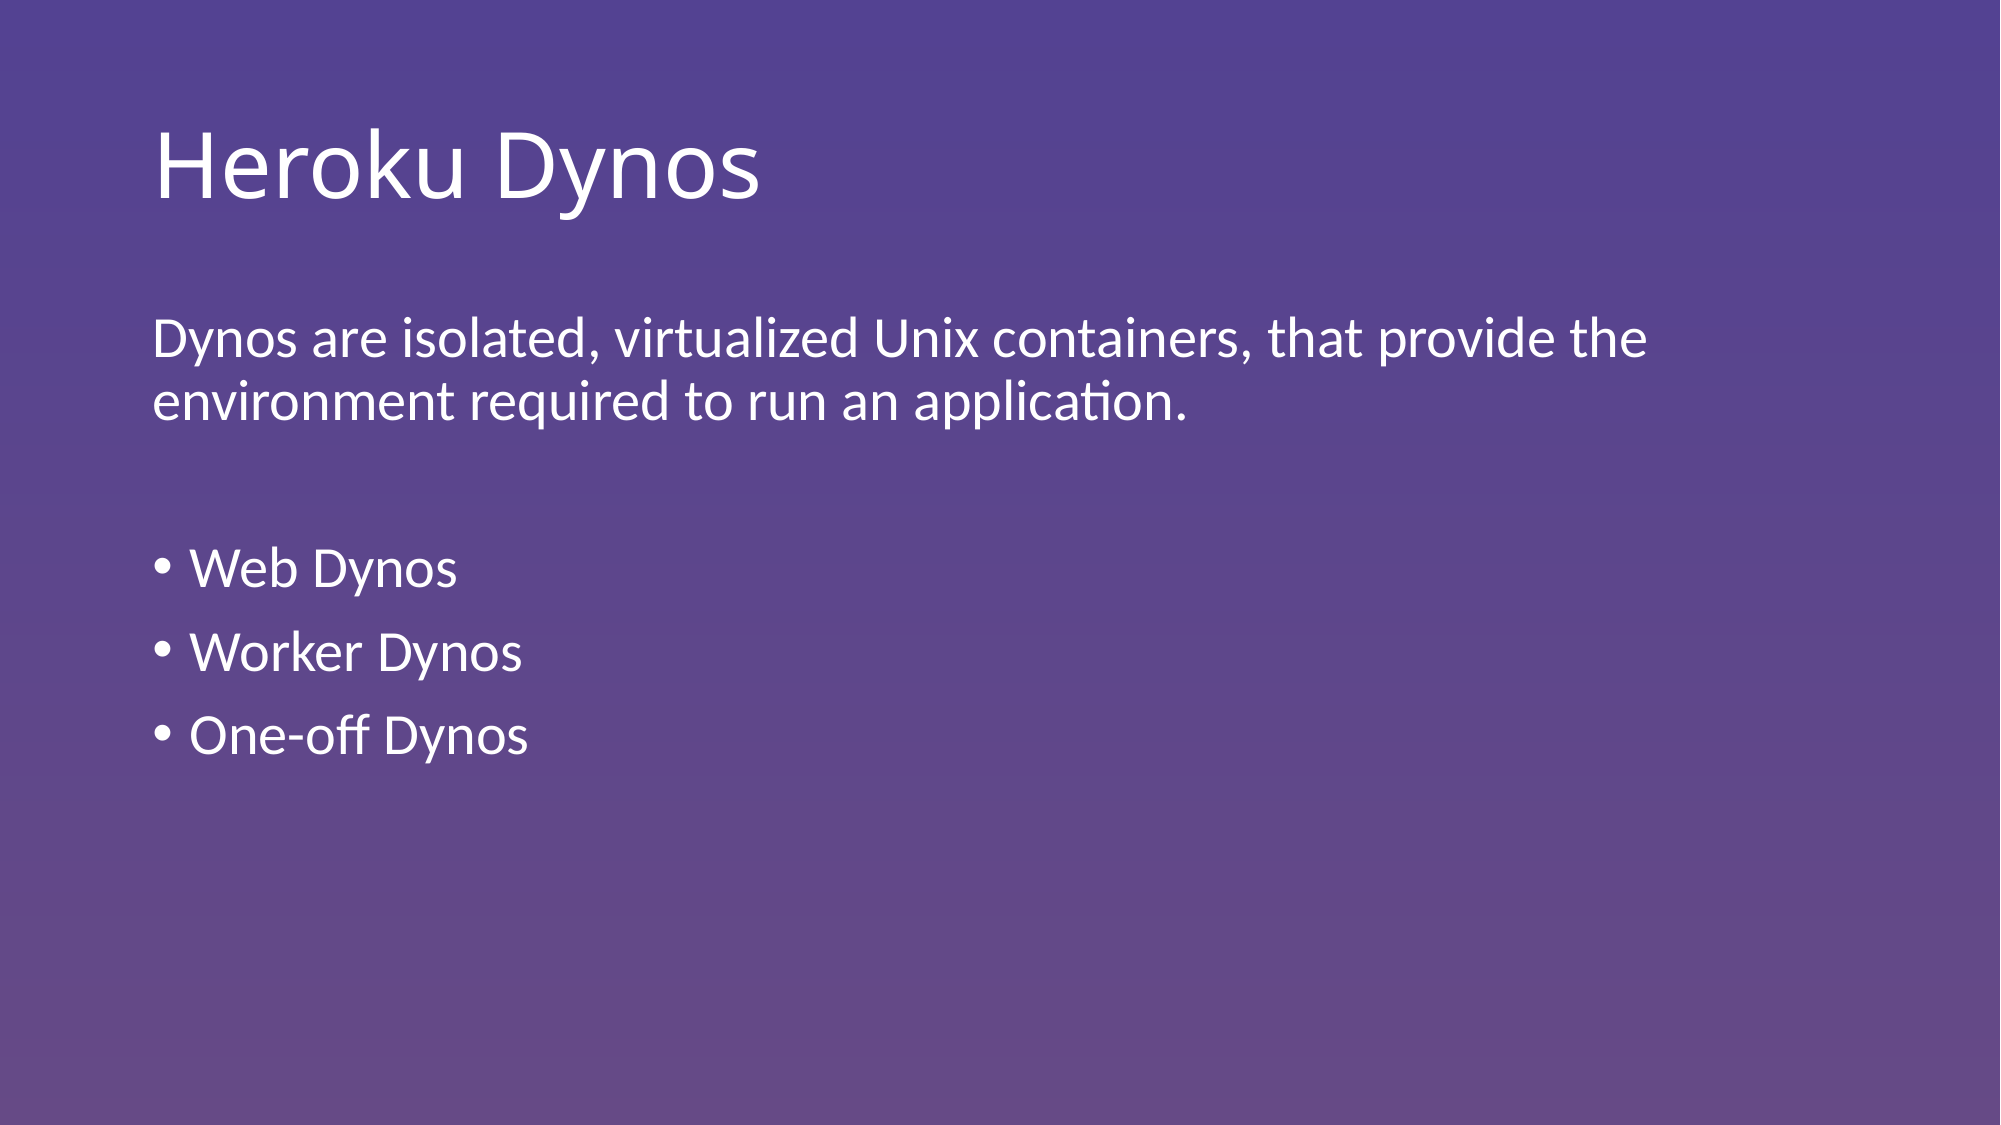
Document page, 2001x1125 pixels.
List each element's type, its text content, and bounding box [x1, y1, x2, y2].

title Heroku Dynos [137, 59, 1863, 278]
list Dynos are isolated, virtualized Unix containers, that provide the environment required to run an application. Web Dynos Worker Dynos One-off Dynos [137, 299, 1863, 1014]
